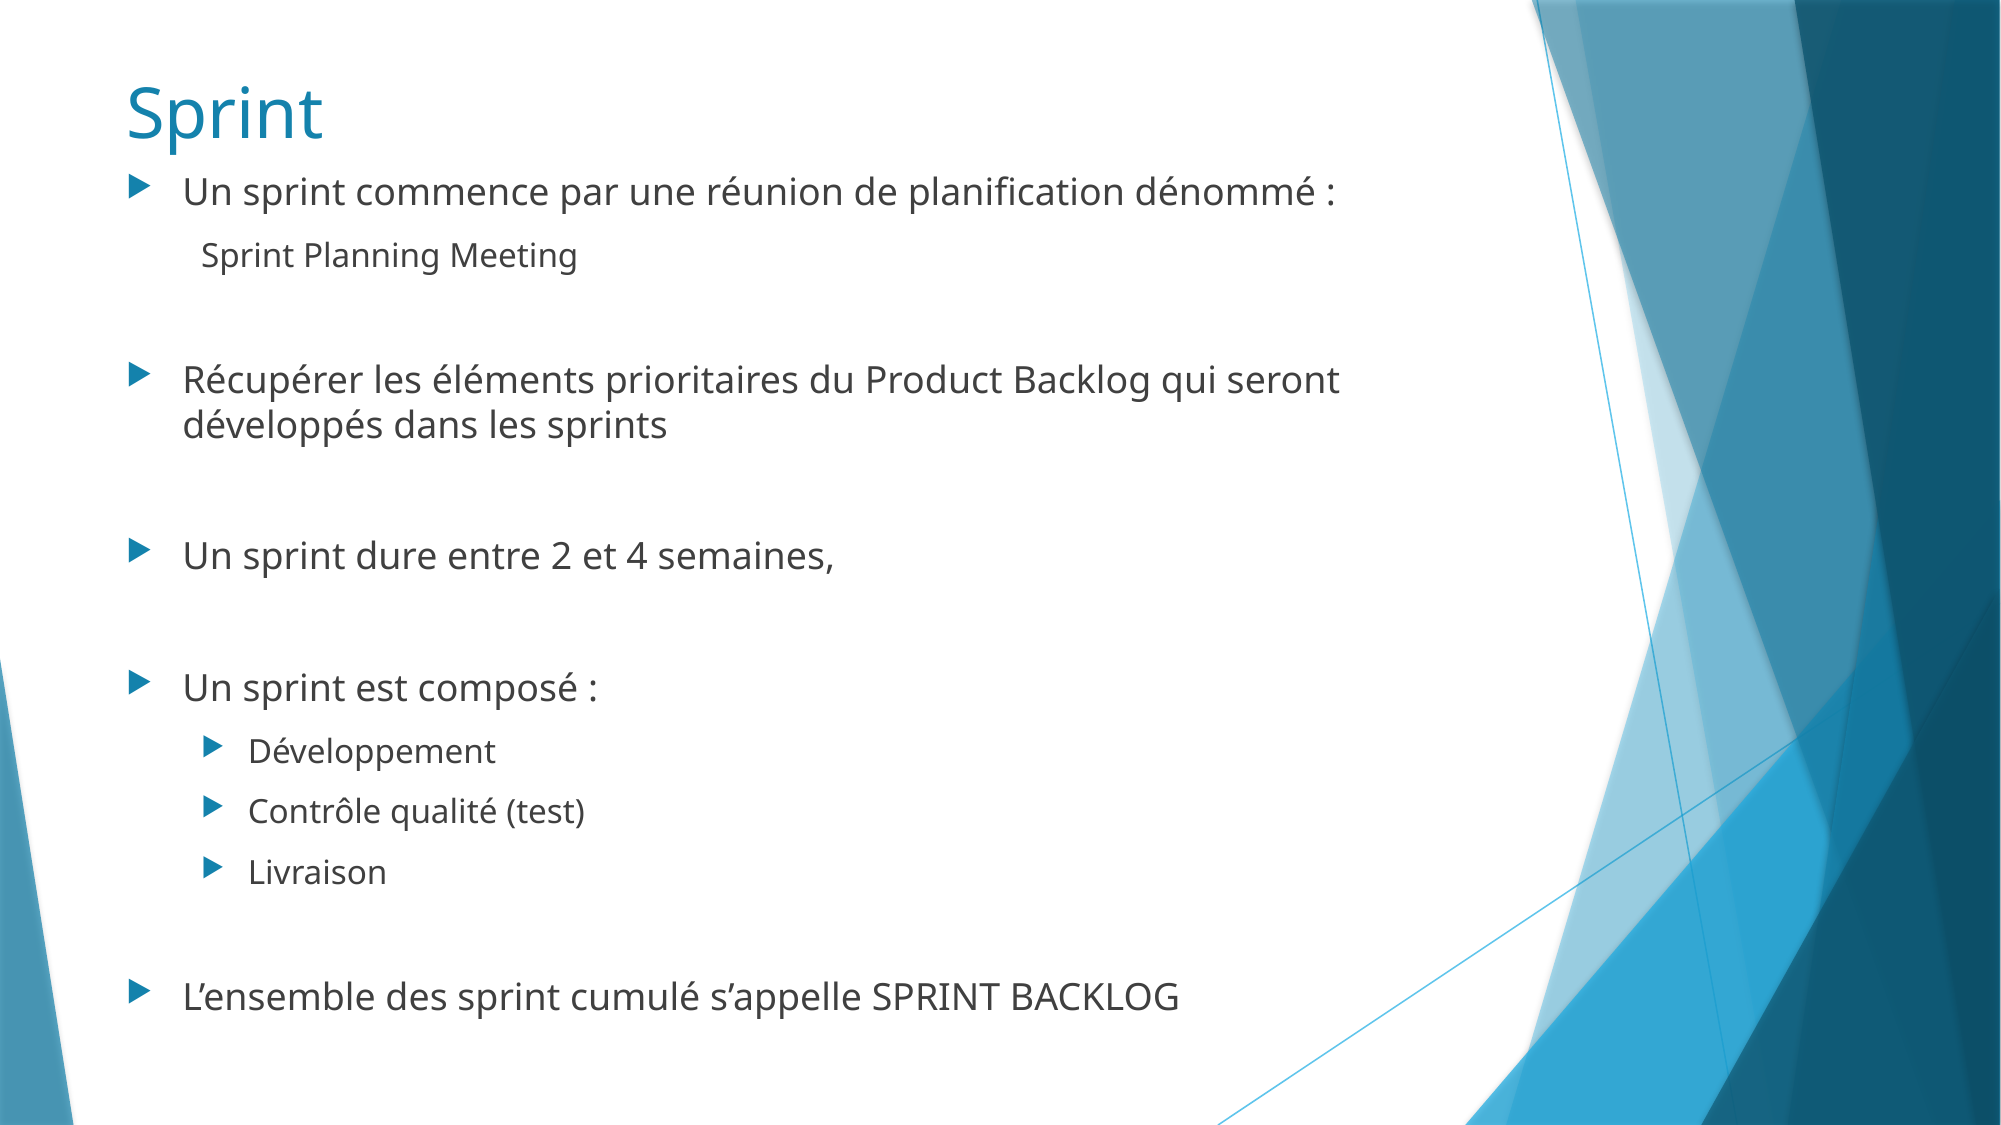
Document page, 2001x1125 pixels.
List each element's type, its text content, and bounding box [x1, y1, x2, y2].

list Un sprint commence par une réunion de planification dénommé : Sprint Planning Meeting Récupérer les éléments prioritaires du Product Backlog qui seront développés dans les sprints Un sprint dure entre 2 et 4 semaines, Un sprint est composé : Développement Contrôle qualité (test) Livraison L’ensemble des sprint cumulé s’appelle SPRINT BACKLOG [111, 160, 1522, 1064]
title Sprint [111, 60, 1522, 160]
